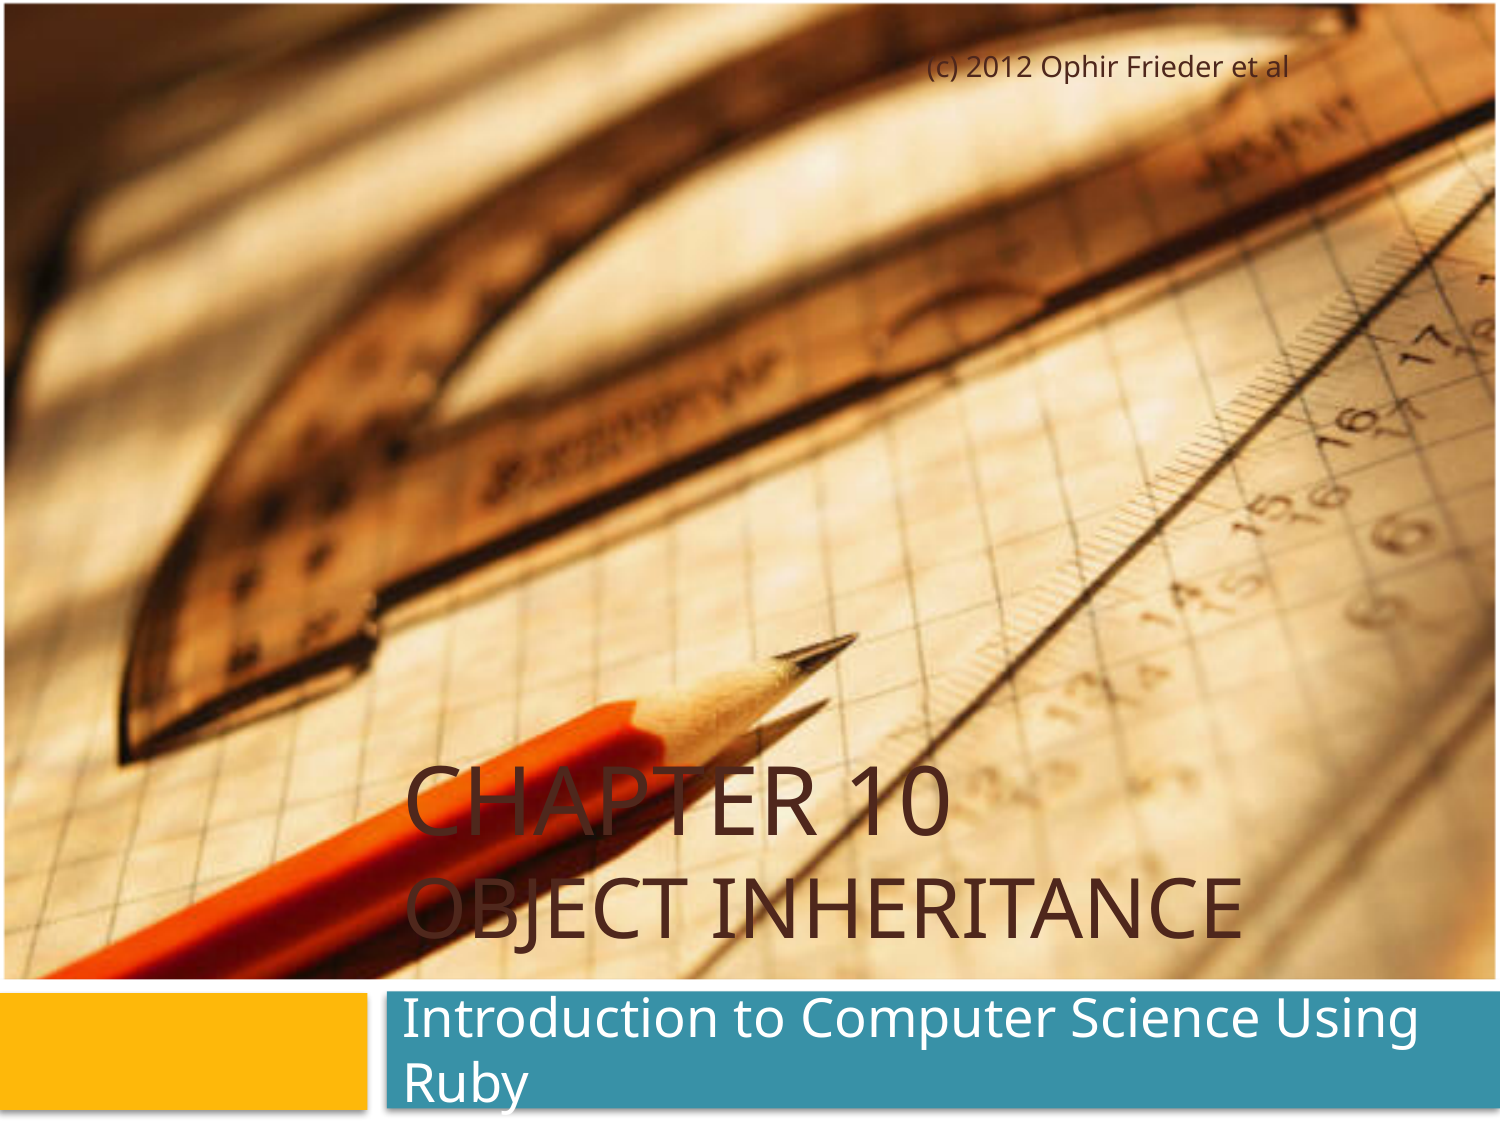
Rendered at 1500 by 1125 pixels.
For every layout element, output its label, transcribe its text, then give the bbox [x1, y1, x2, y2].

picture [0, 0, 1500, 979]
subtitle Introduction to Computer Science Using Ruby [387, 992, 1488, 1105]
footer (c) 2012 Ophir Frieder et al [342, 38, 1305, 99]
title Chapter 10 Object Inheritance [387, 662, 1450, 963]
